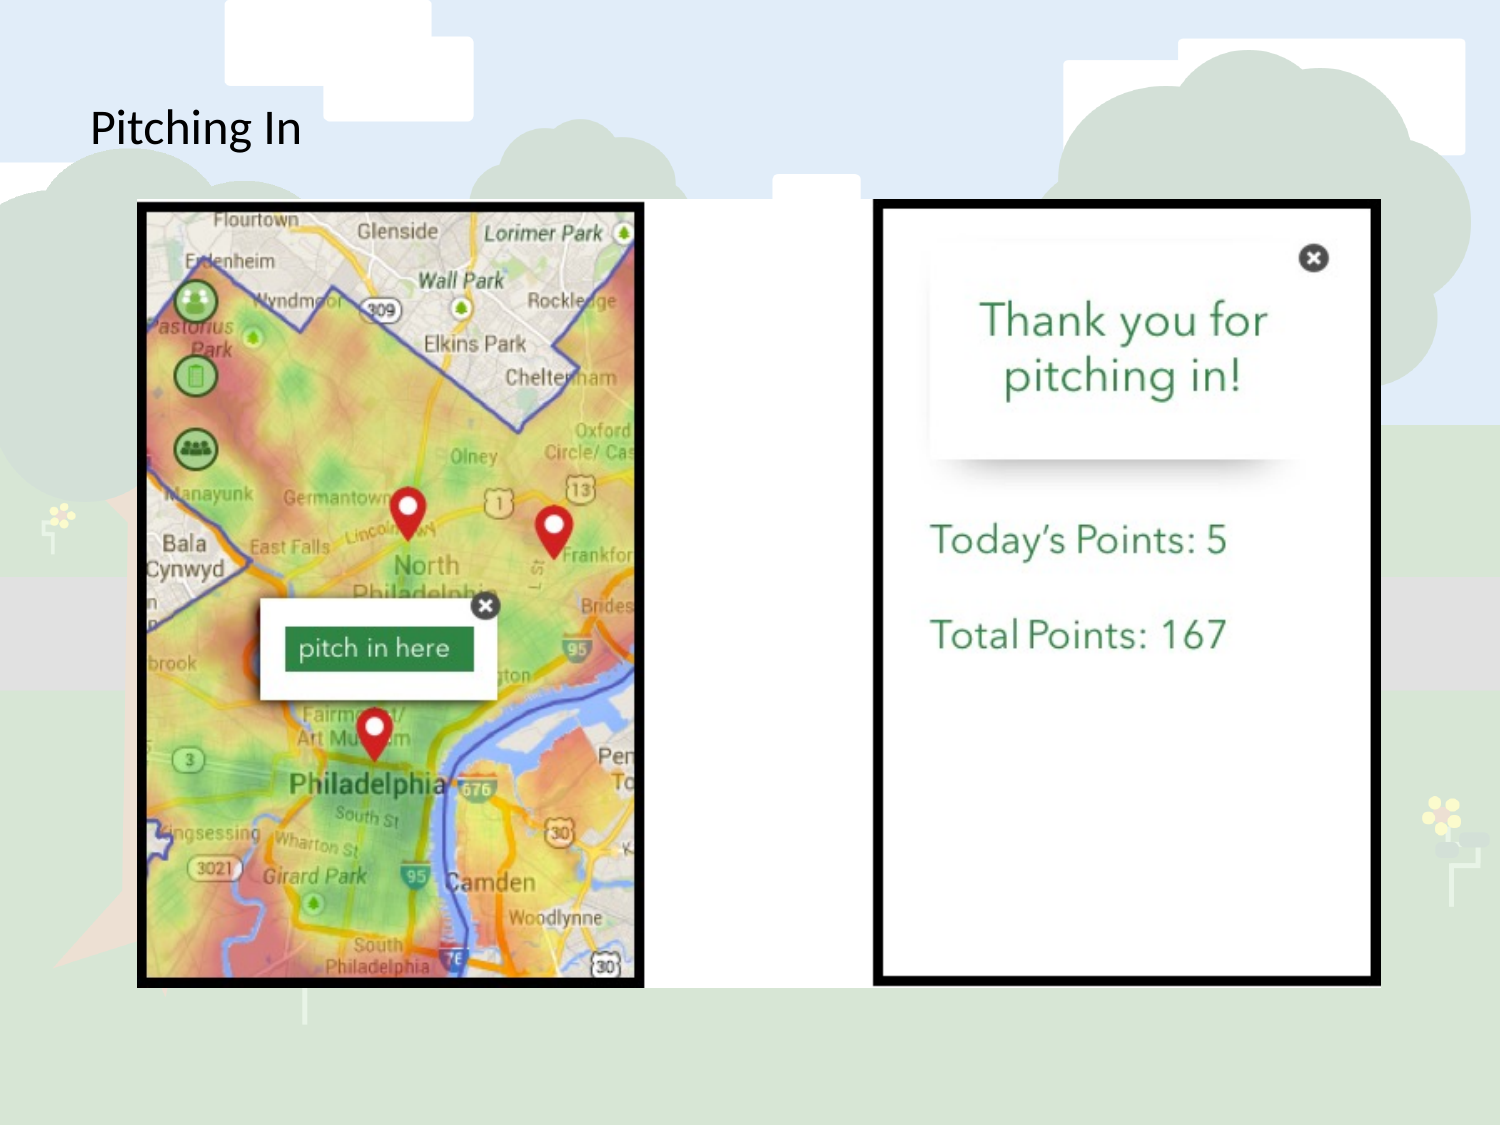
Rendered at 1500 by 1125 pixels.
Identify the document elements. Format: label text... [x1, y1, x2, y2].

picture [137, 199, 1381, 988]
list Pitching In [75, 87, 1425, 1005]
